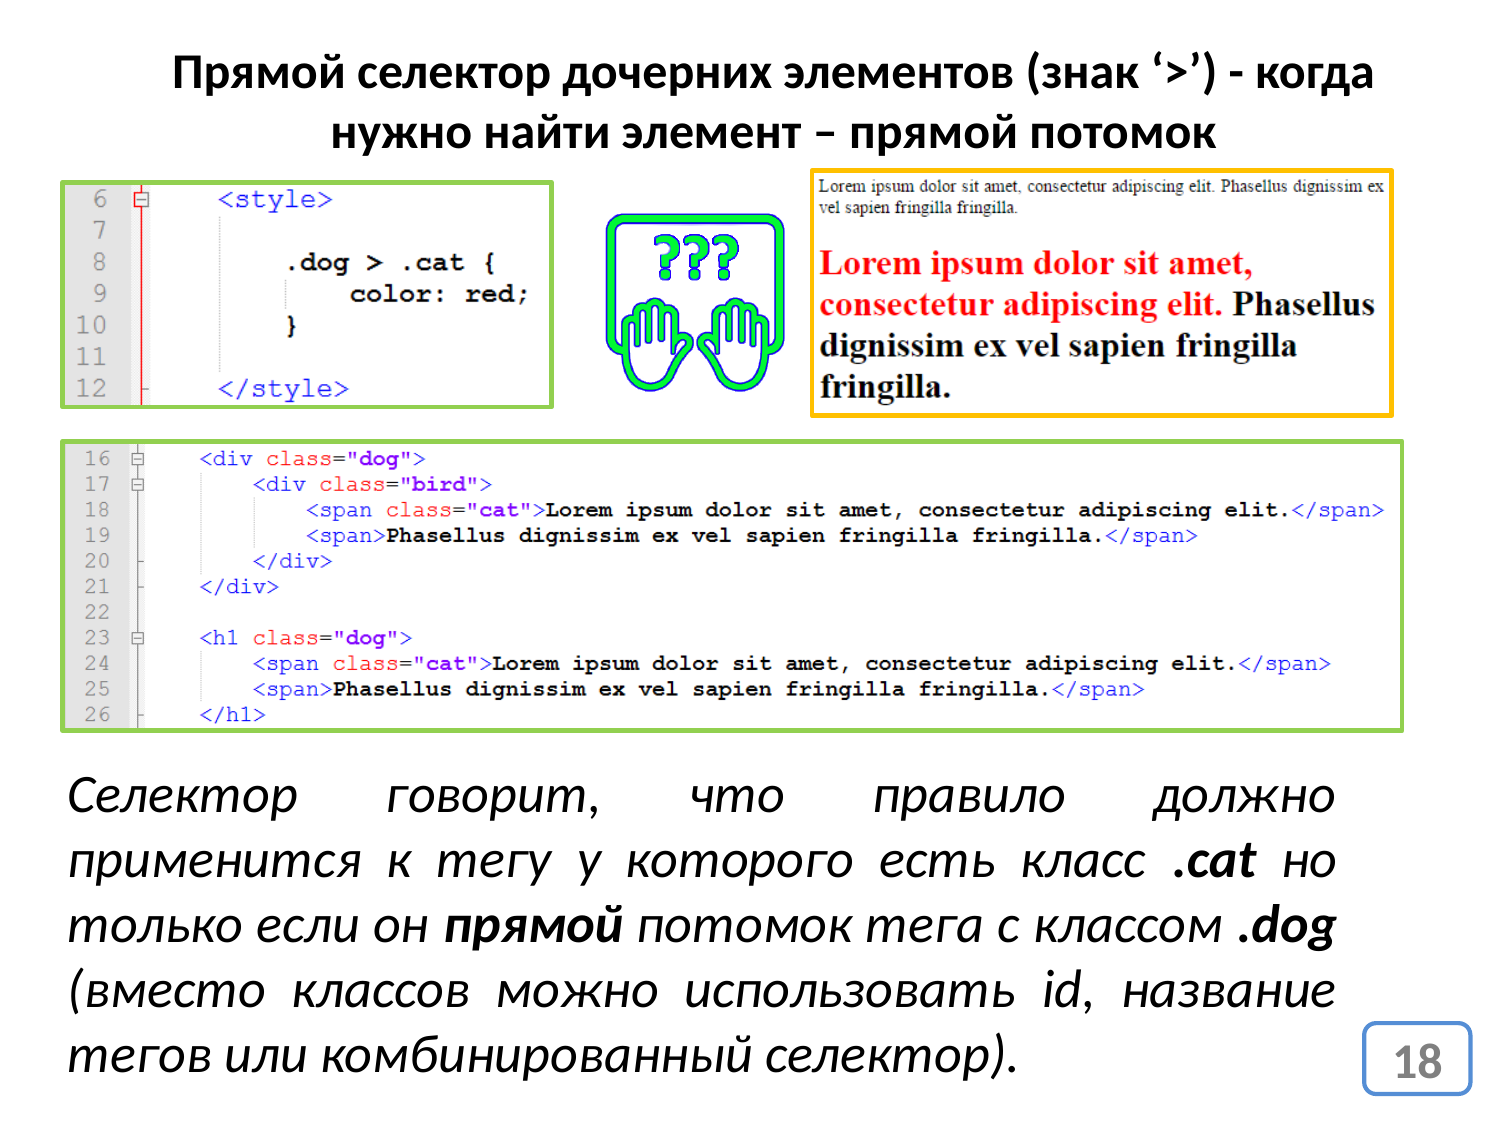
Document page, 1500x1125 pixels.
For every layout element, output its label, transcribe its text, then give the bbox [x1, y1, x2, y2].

picture [64, 184, 550, 405]
text_box Прямой селектор дочерних элементов (знак ‘>’) - когда нужно найти элемент – прямой потомок [112, 30, 1435, 166]
text_box 18 [1362, 1021, 1473, 1097]
picture [814, 172, 1390, 414]
text_box Селектор говорит, что правило должно применится к тегу у которого есть класс .cat но только если он прямой потомок тега с классом .dog (вместо классов можно использовать id, название тегов или комбинированный селектор). [53, 750, 1353, 1091]
picture [596, 203, 793, 397]
picture [64, 443, 1400, 729]
